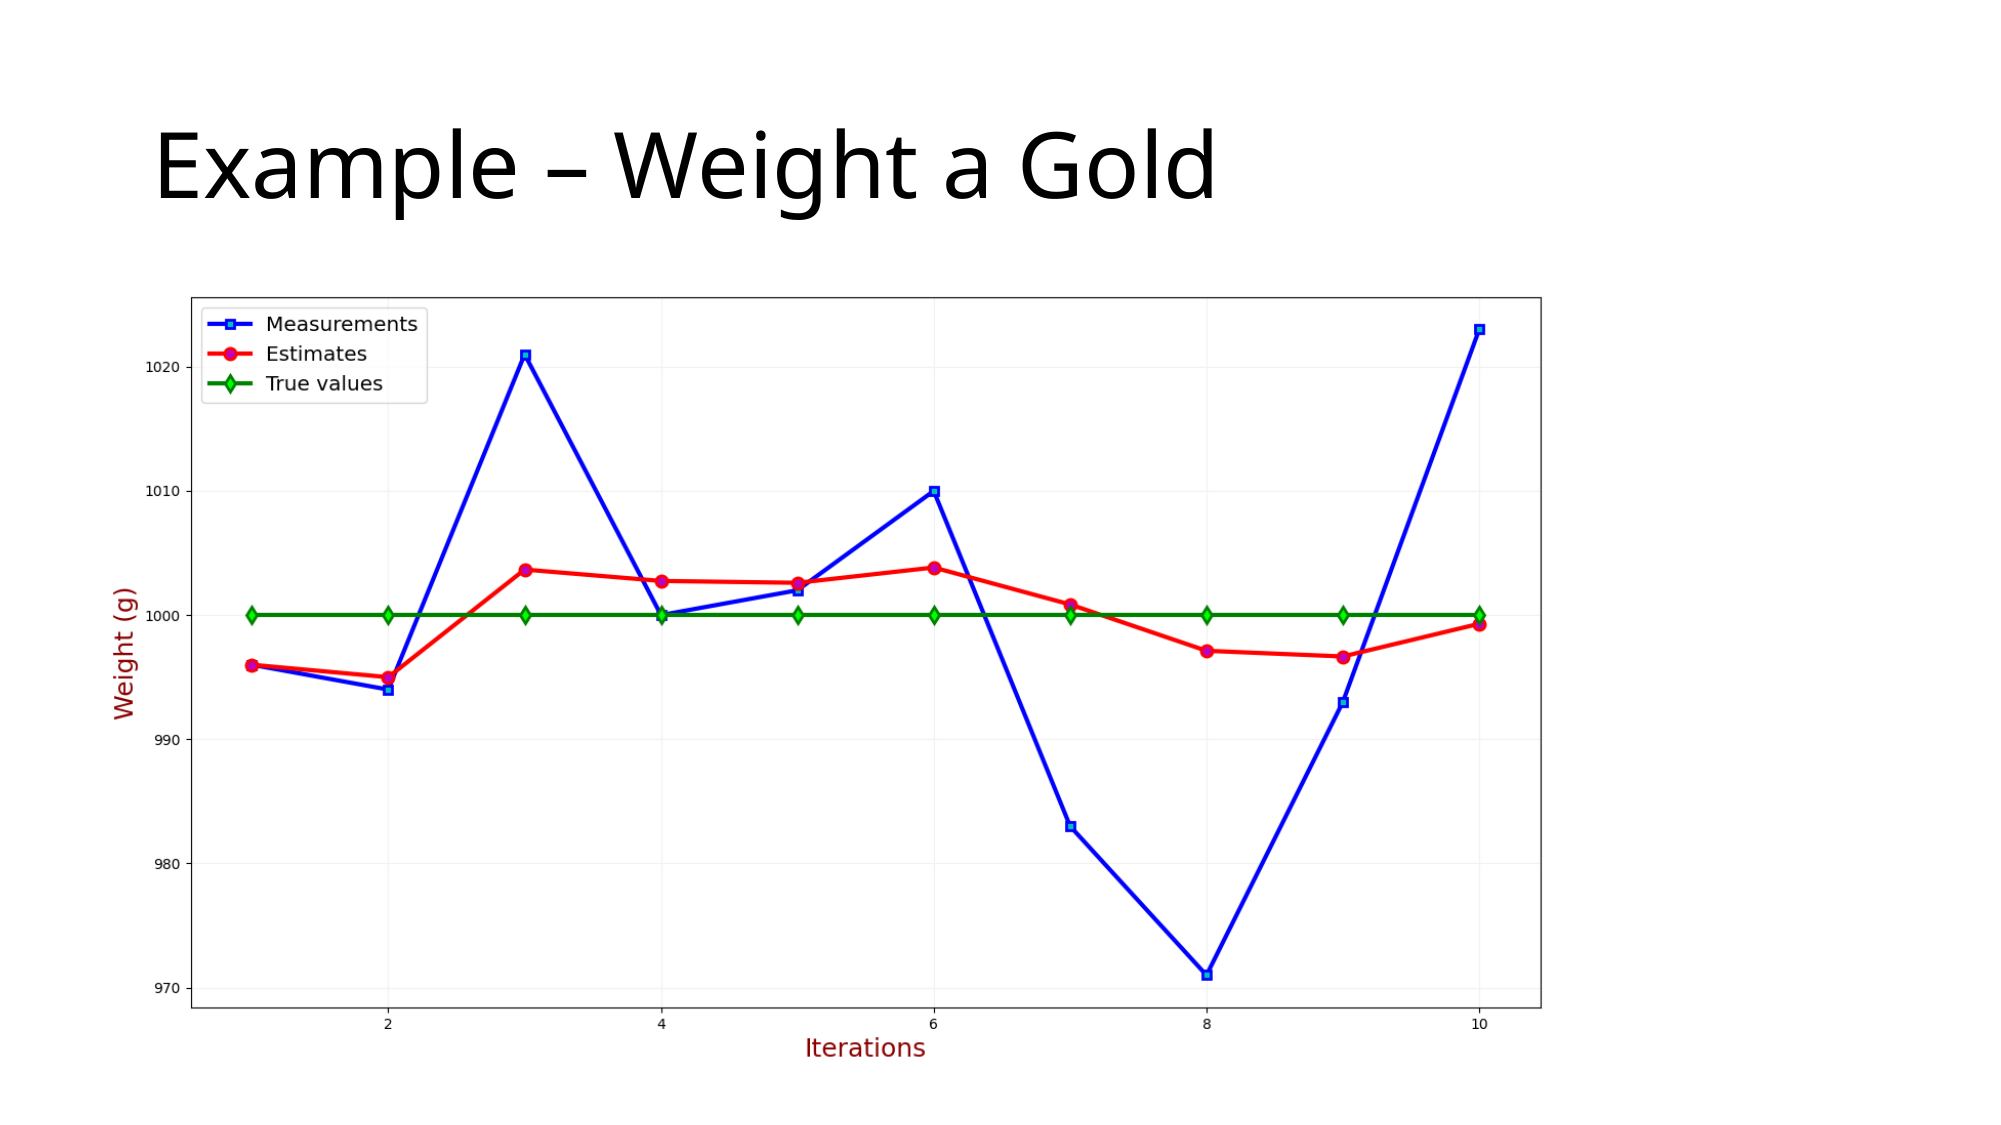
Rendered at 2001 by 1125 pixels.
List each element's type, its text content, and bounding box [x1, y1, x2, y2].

title Example – Weight a Gold [137, 59, 1863, 278]
picture [105, 288, 1557, 1070]
